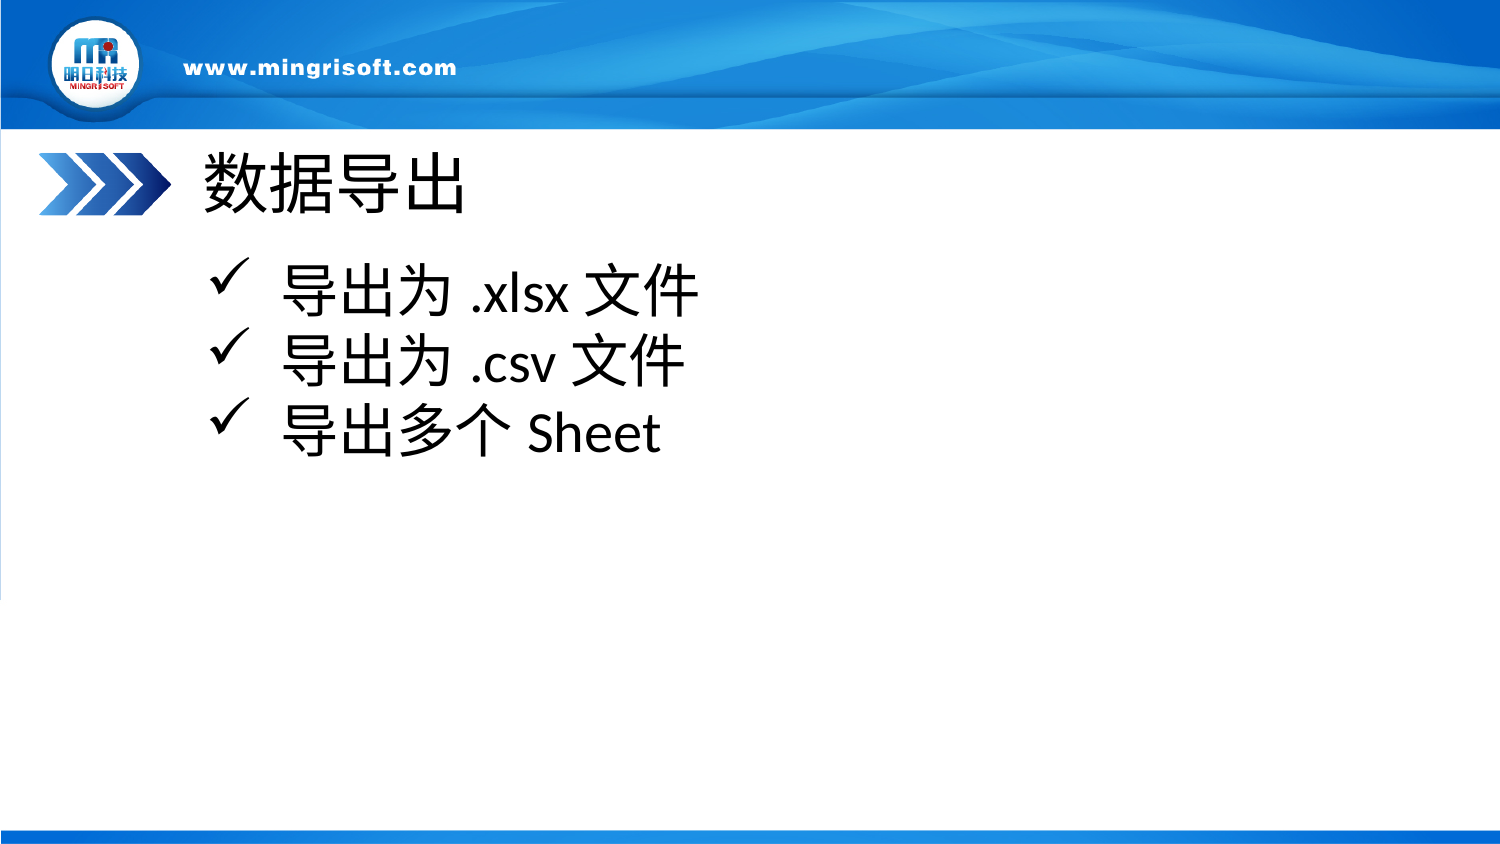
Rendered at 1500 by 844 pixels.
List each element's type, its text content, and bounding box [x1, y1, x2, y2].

text_box 数据导出 [187, 134, 1100, 235]
picture [0, 0, 1500, 844]
text_box 导出为.xlsx文件 导出为.csv文件 导出多个Sheet [190, 246, 1204, 535]
